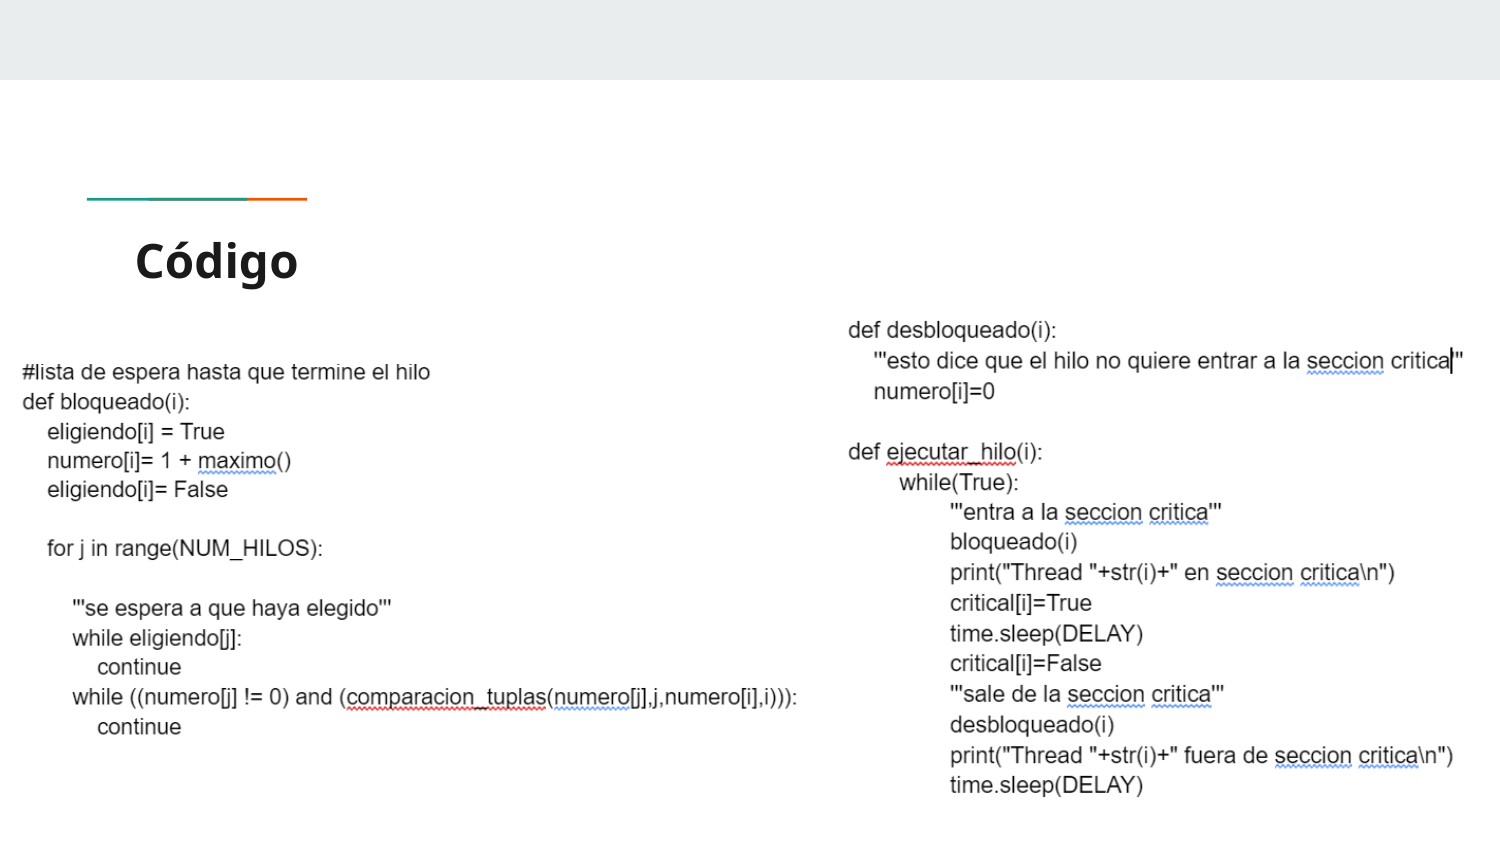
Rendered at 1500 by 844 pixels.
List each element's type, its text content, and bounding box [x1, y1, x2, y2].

picture [824, 303, 1482, 814]
picture [8, 364, 805, 754]
title Código [119, 216, 1381, 305]
